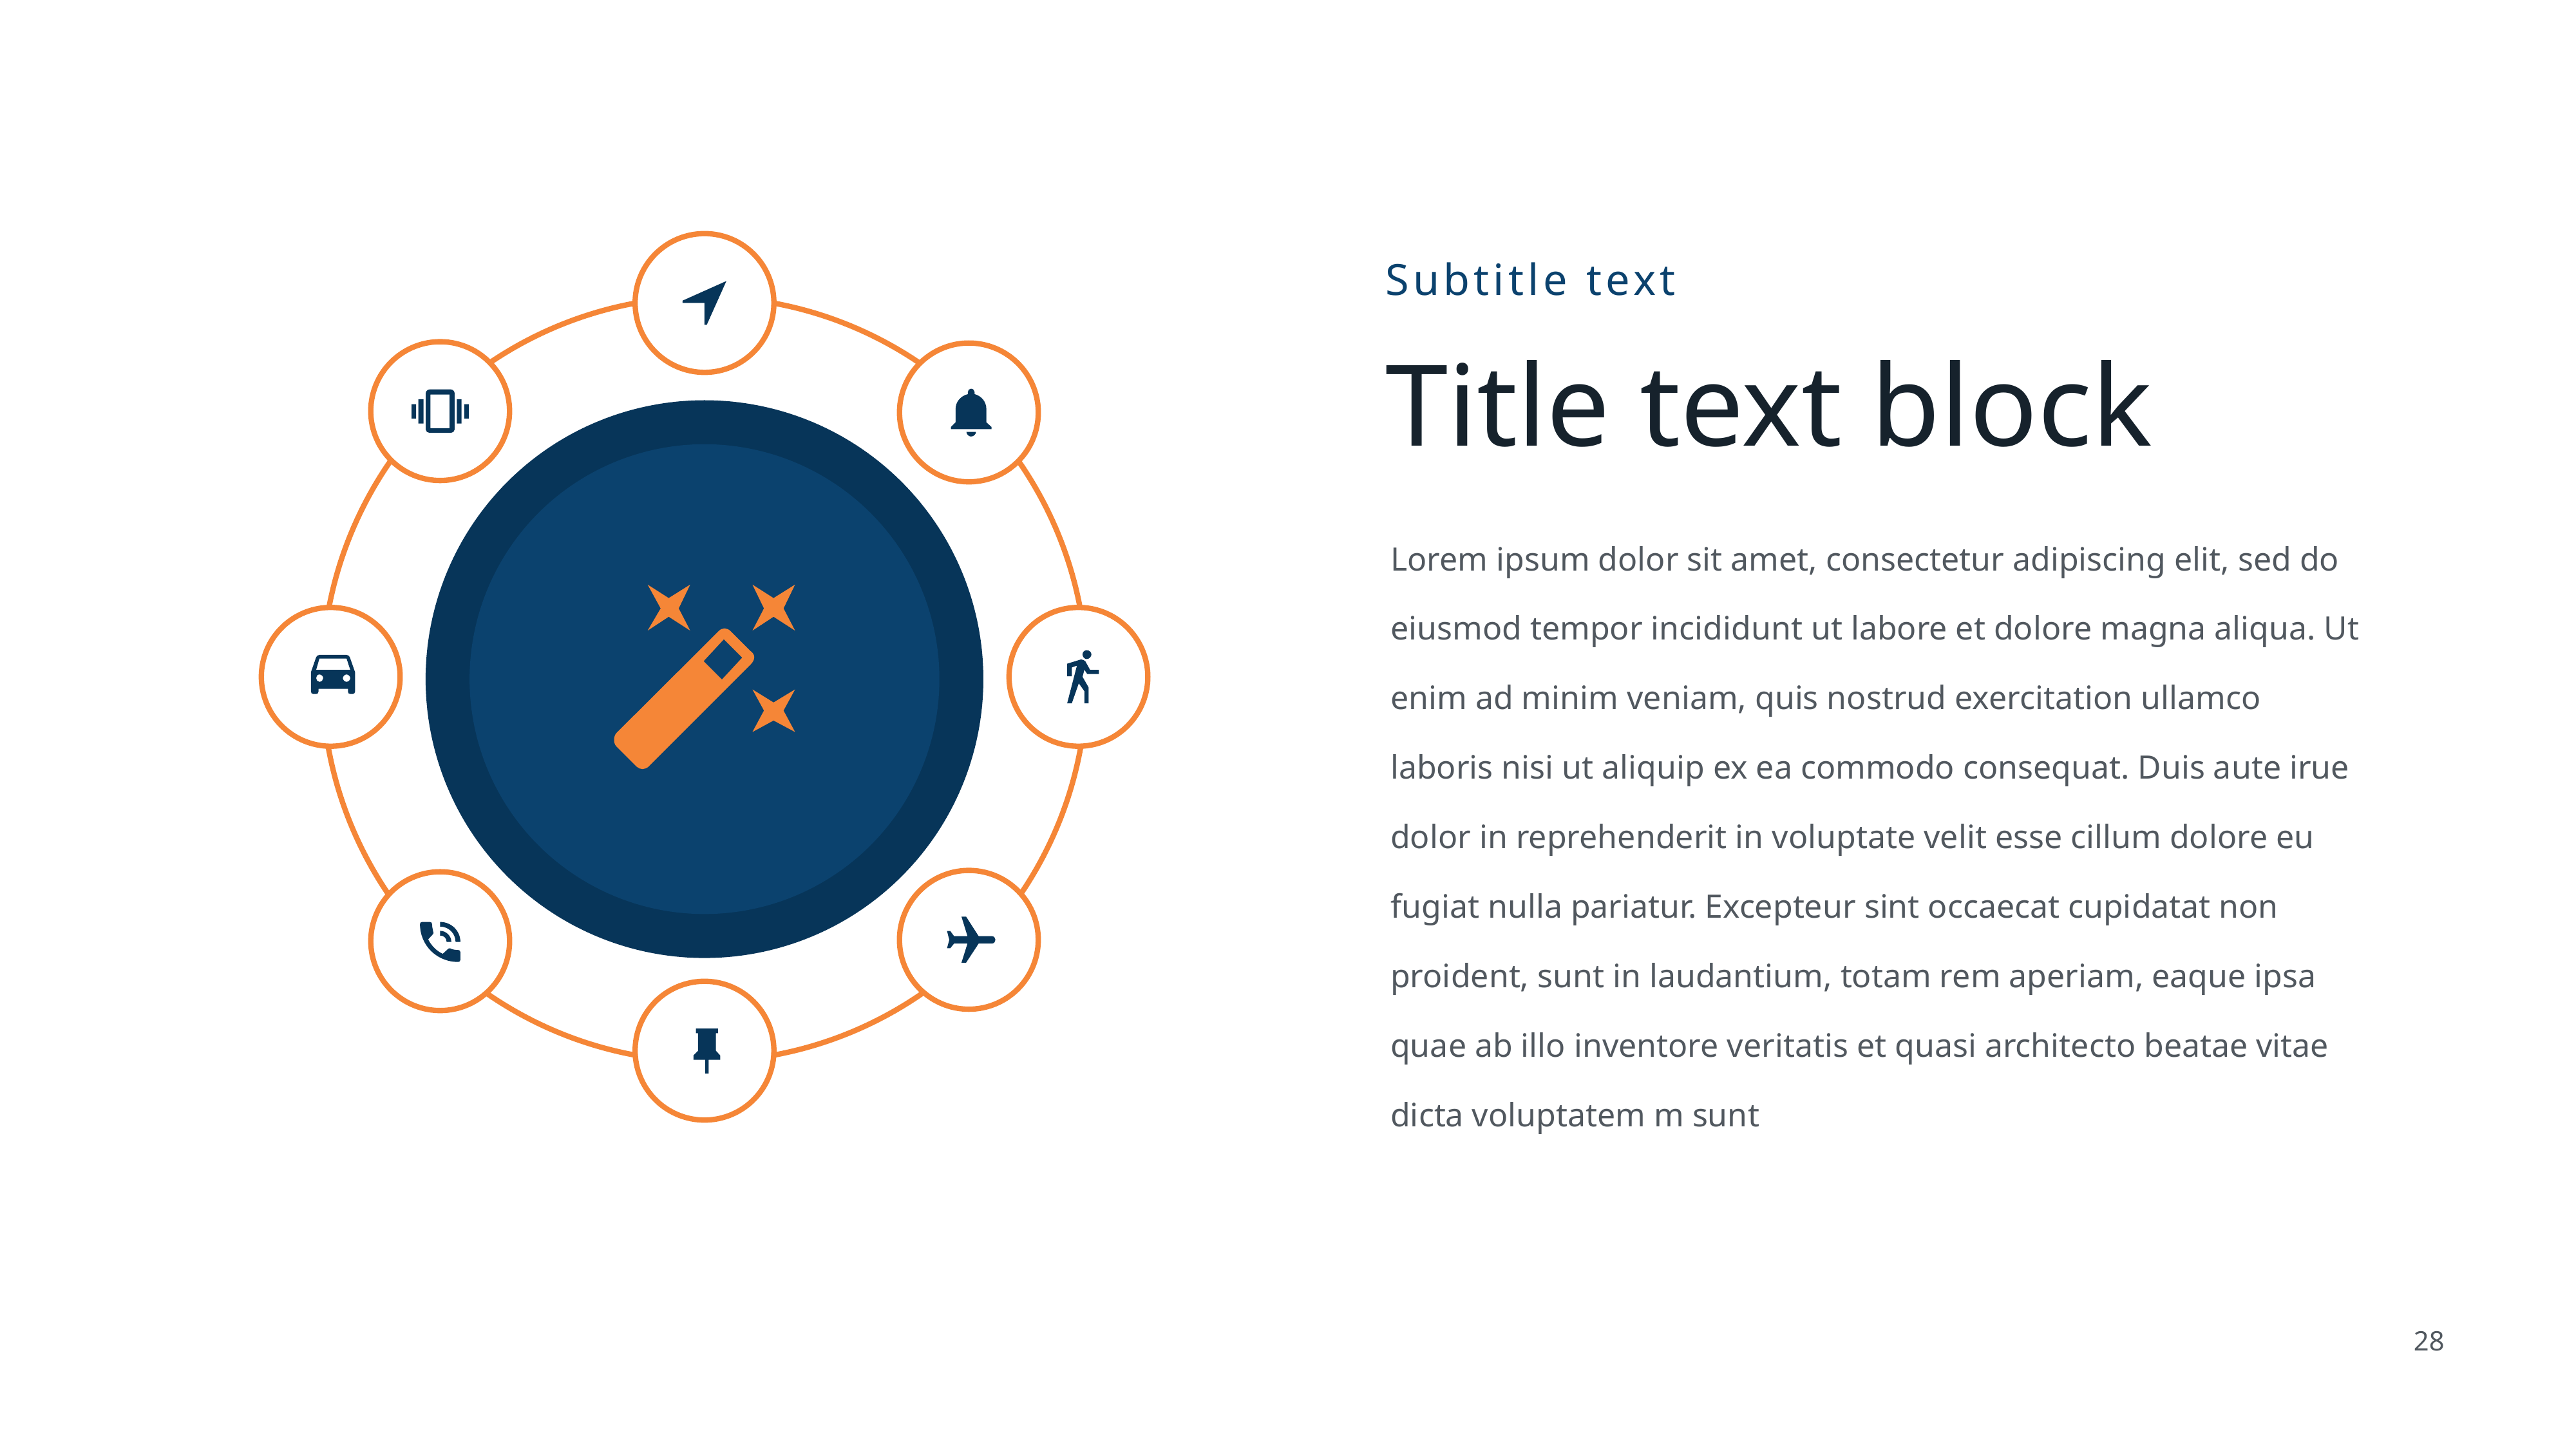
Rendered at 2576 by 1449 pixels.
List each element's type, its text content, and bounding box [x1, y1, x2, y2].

text_box Lorem ipsum dolor sit amet, consectetur adipiscing elit, sed do eiusmod tempor incididunt ut labore et dolore magna aliqua. Ut enim ad minim veniam, quis nostrud exercitation ullamco laboris nisi ut aliquip ex ea commodo consequat. Duis aute irue dolor in reprehenderit in voluptate velit esse cillum dolore eu fugiat nulla pariatur. Excepteur sint occaecat cupidatat non proident, sunt in laudantium, totam rem aperiam, eaque ipsa quae ab illo inventore veritatis et quasi architecto beatae vitae dicta voluptatem m sunt [1381, 502, 2376, 1138]
text_box Title text block [1381, 329, 2211, 497]
text_box Subtitle text [1381, 248, 1973, 308]
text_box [261, 233, 1148, 1121]
text_box 28 [2382, 1320, 2477, 1365]
